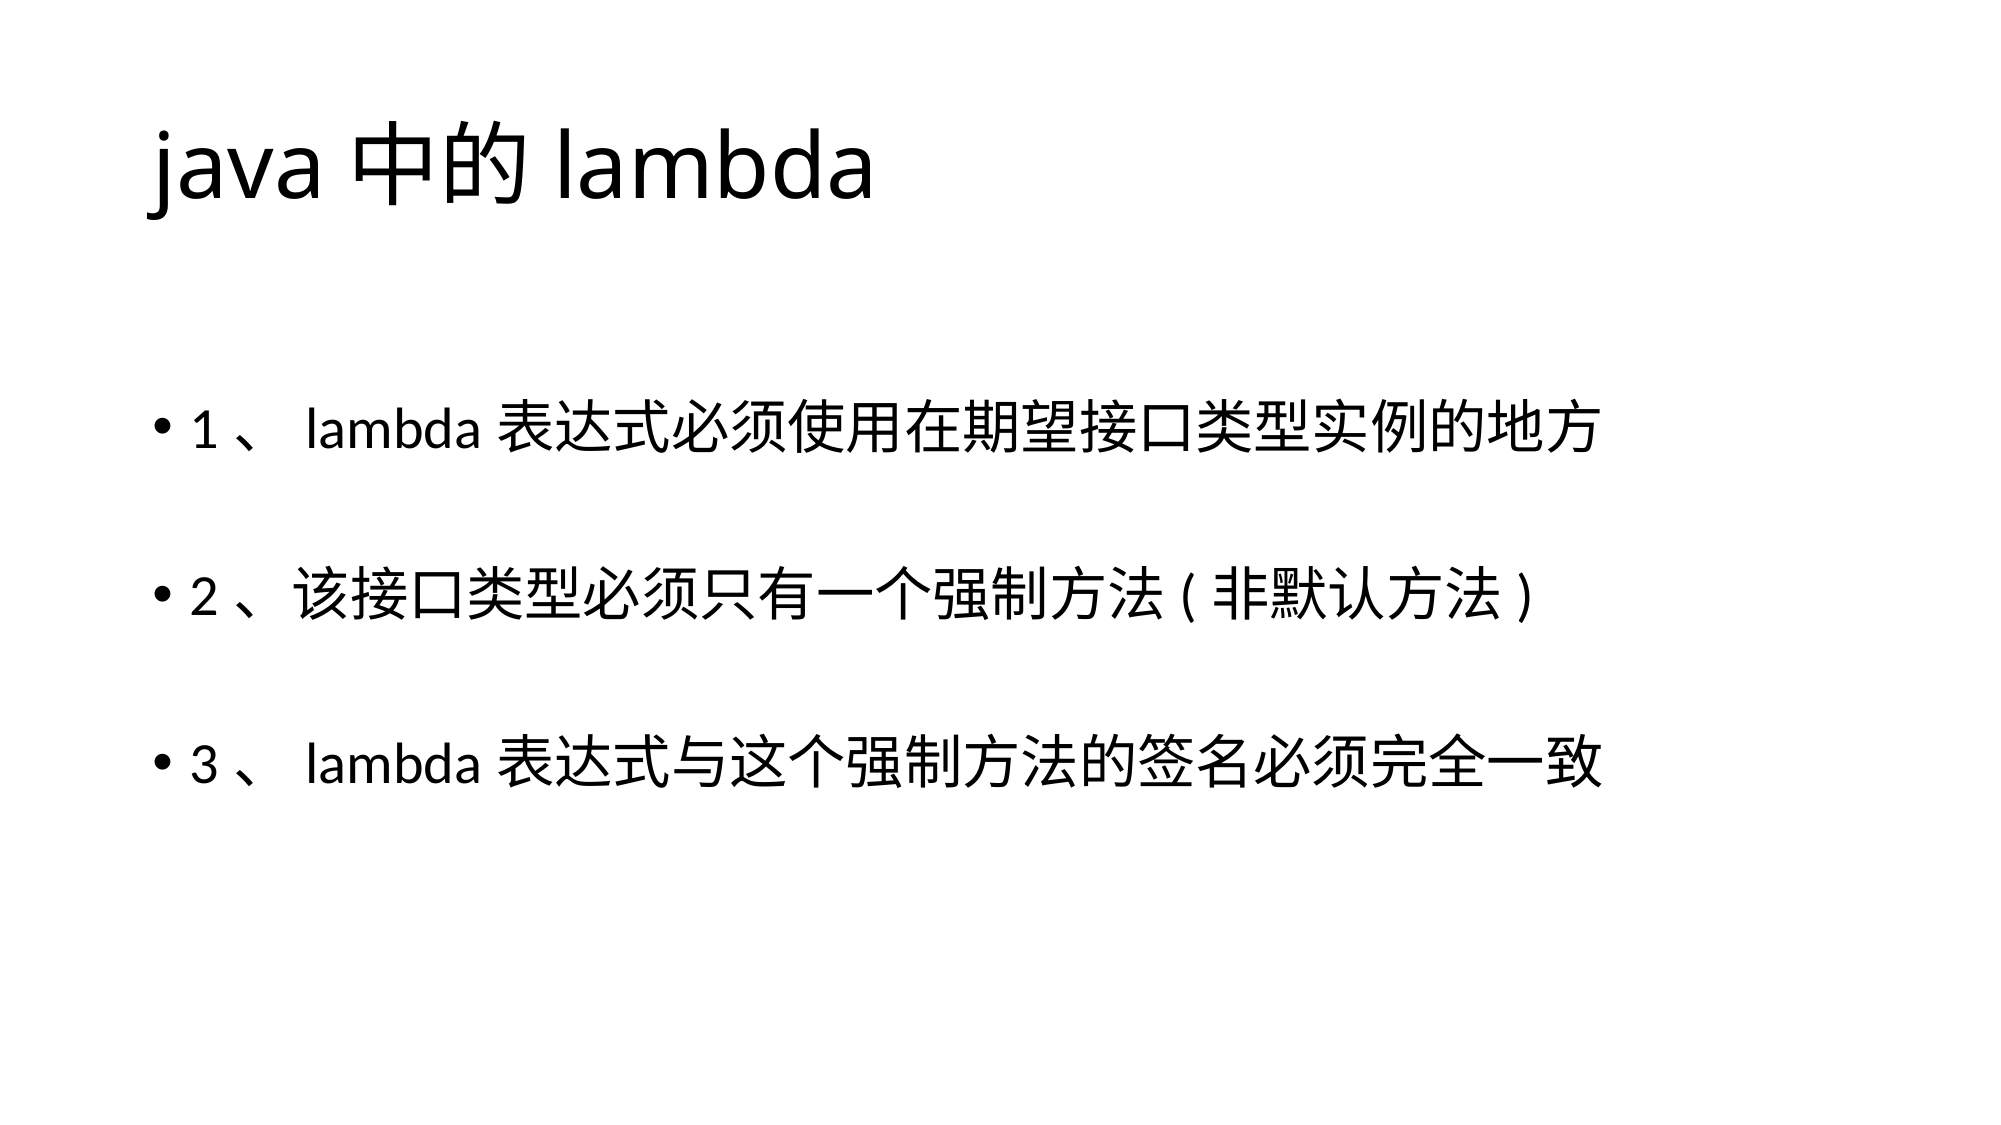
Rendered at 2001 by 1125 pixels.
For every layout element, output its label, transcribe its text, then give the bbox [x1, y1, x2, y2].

title java中的lambda [137, 59, 1863, 278]
list 1、lambda表达式必须使用在期望接口类型实例的地方 2、该接口类型必须只有一个强制方法(非默认方法) 3、lambda表达式与这个强制方法的签名必须完全一致 [137, 299, 1863, 1014]
